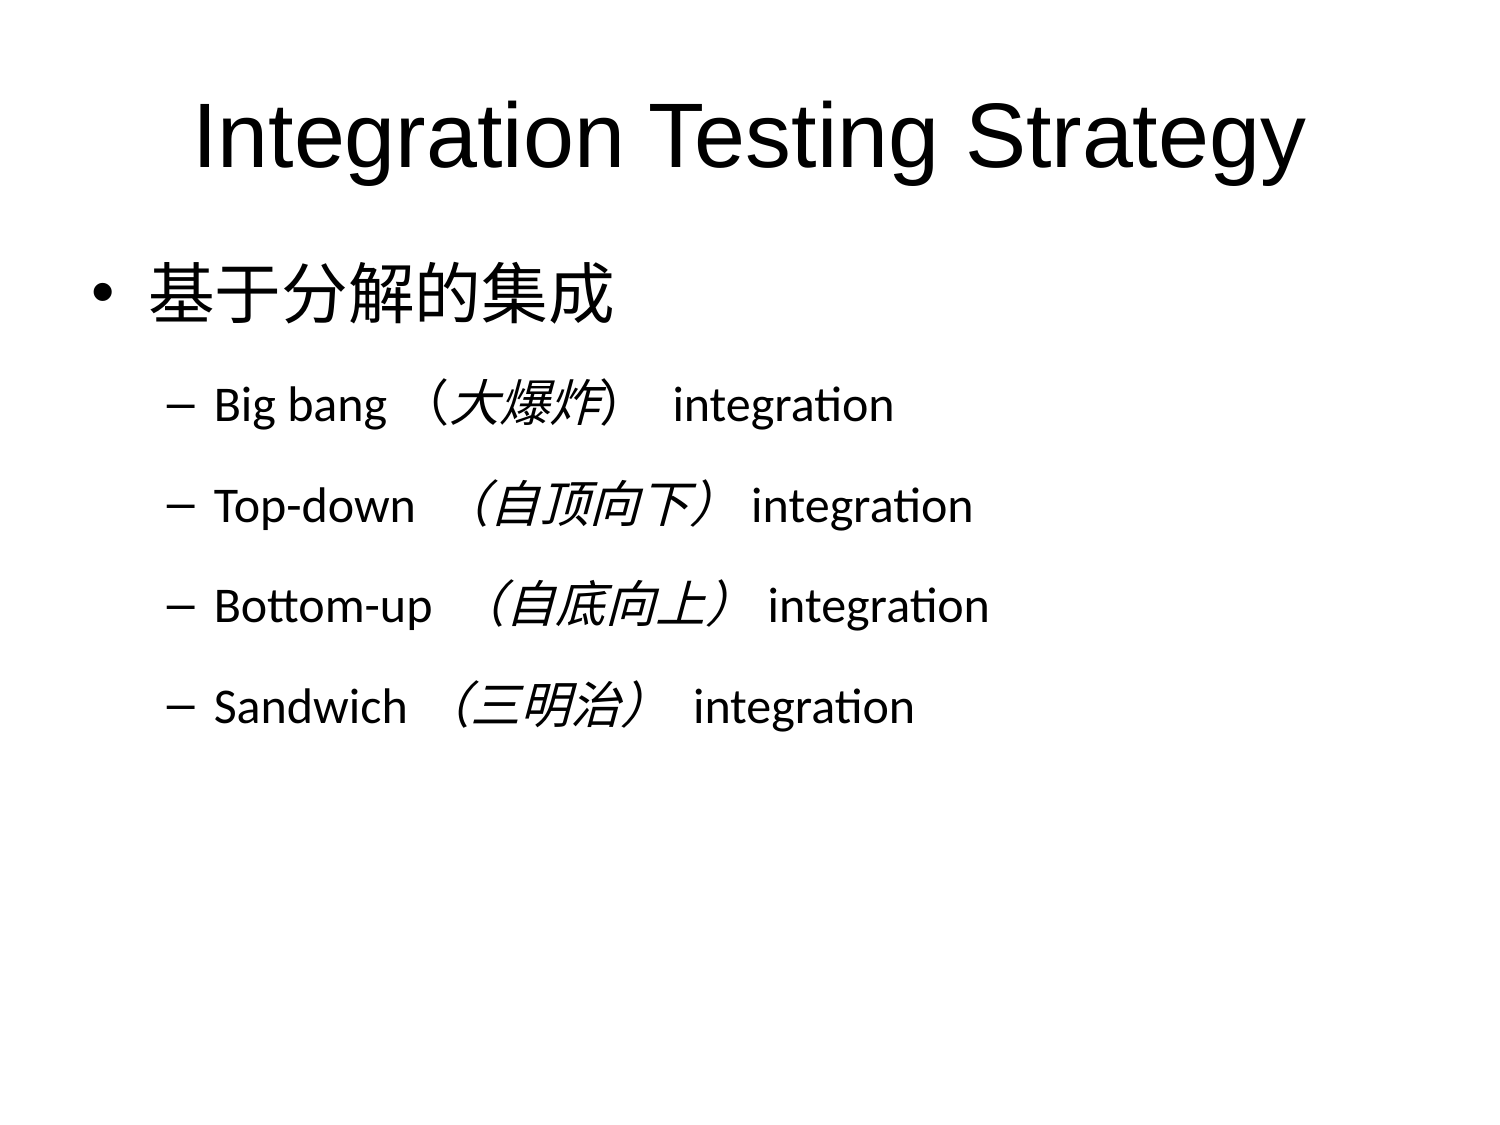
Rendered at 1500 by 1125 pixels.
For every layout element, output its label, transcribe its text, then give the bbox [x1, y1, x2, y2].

list 基于分解的集成 Big bang（大爆炸） integration Top-down （自顶向下）integration Bottom-up （自底向上）integration Sandwich（三明治） integration [76, 220, 1437, 1018]
title Integration Testing Strategy [75, 37, 1425, 225]
